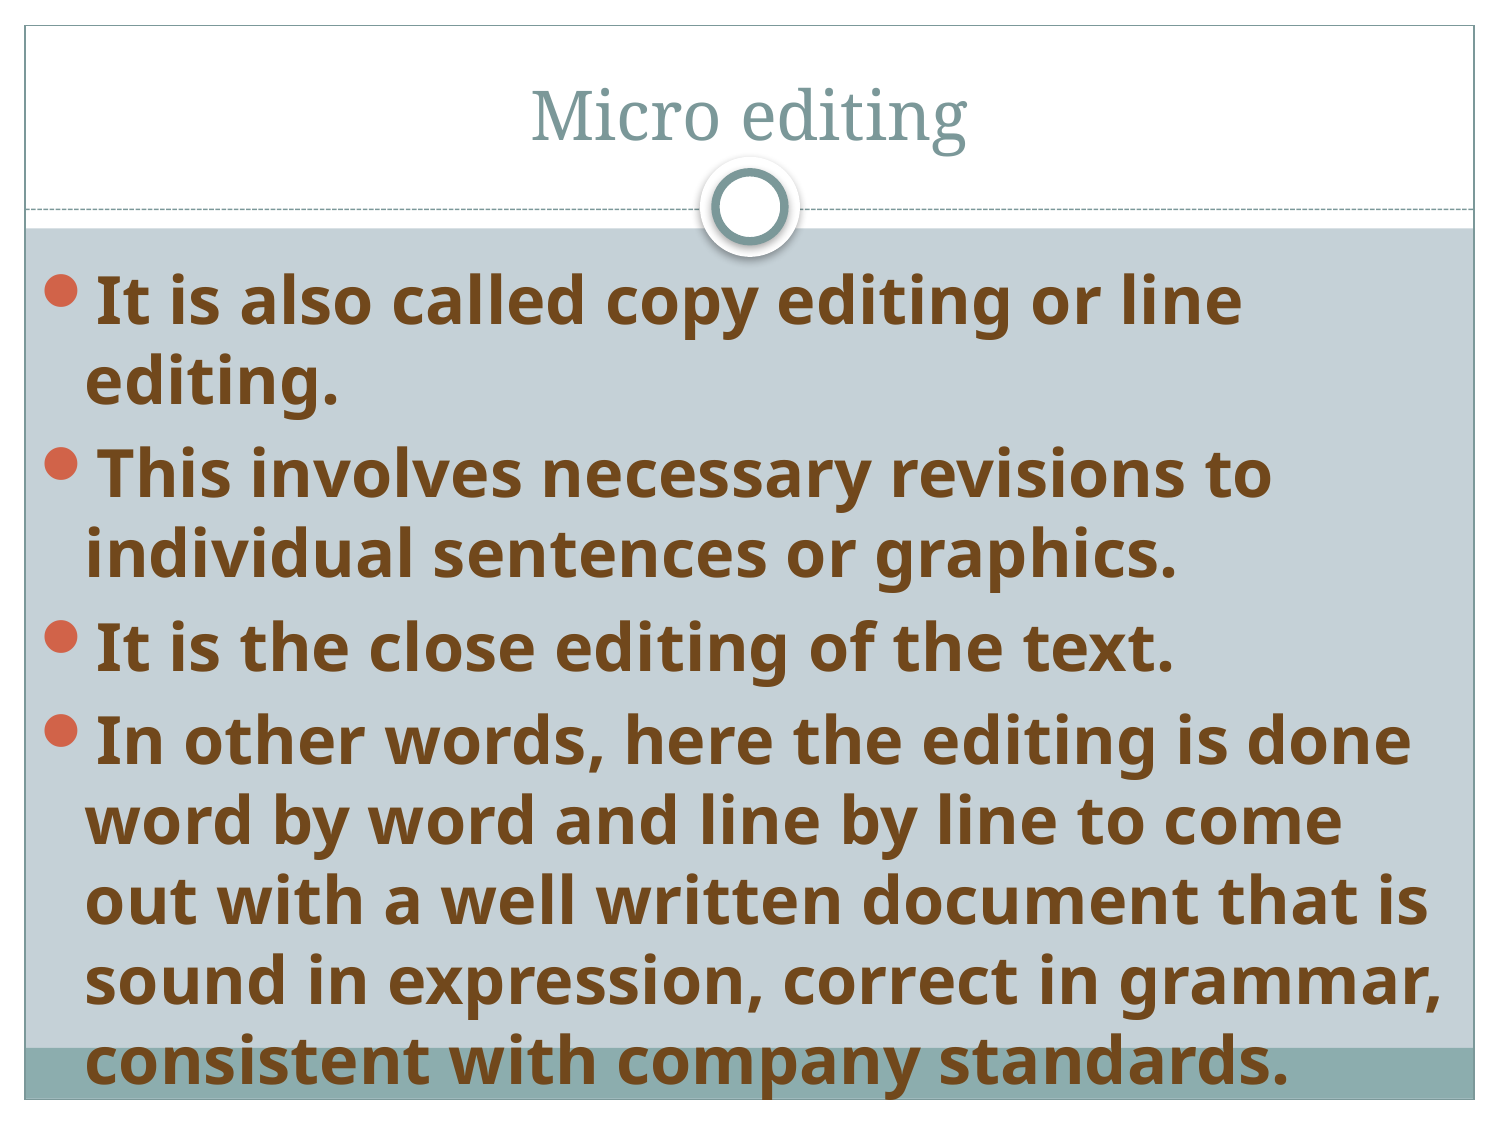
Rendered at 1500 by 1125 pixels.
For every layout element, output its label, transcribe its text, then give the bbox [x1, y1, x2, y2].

title Micro editing [49, 37, 1450, 162]
list It is also called copy editing or line editing. This involves necessary revisions to individual sentences or graphics. It is the close editing of the text. In other words, here the editing is done word by word and line by line to come out with a well written document that is sound in expression, correct in grammar, consistent with company standards. [24, 250, 1488, 1100]
